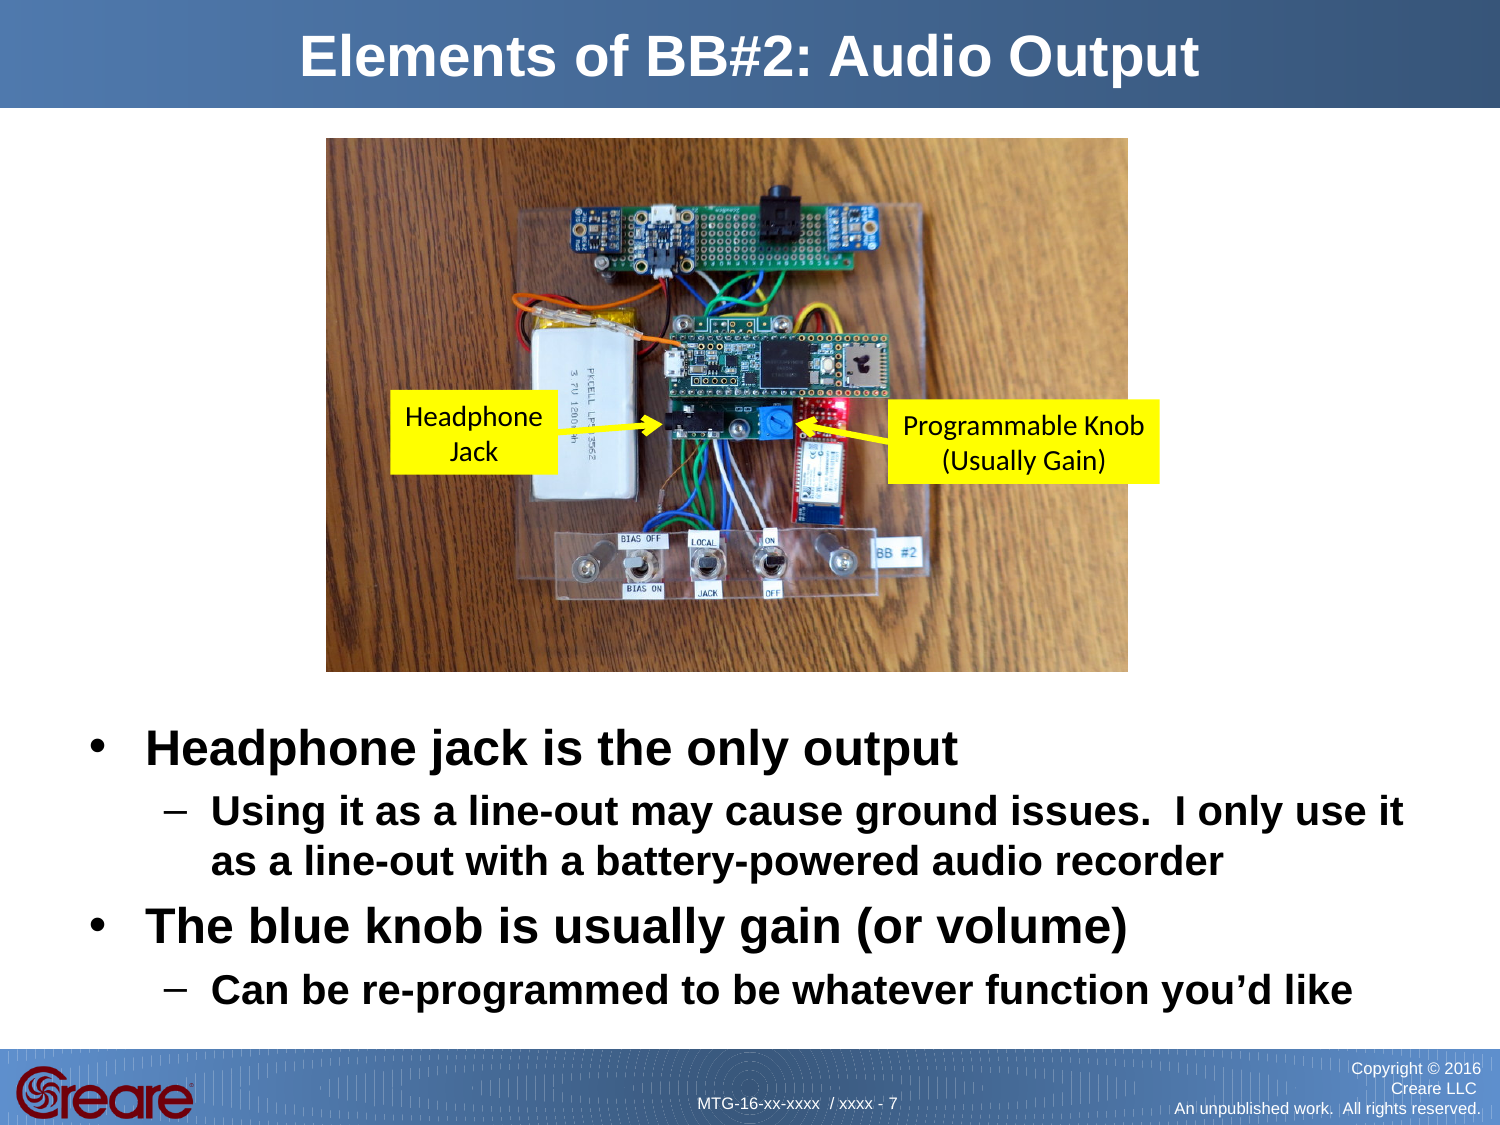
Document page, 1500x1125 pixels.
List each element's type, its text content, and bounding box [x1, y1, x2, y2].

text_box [558, 423, 663, 434]
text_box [794, 423, 887, 443]
picture [12, 1062, 200, 1123]
list Headphone jack is the only output Using it as a line-out may cause ground issues. I only use it as a line-out with a battery-powered audio recorder The blue knob is usually gain (or volume) Can be re-programmed to be whatever function you’d like [73, 708, 1433, 1028]
title Elements of BB#2: Audio Output [75, 0, 1425, 107]
picture [326, 137, 1128, 672]
text_box Programmable Knob (Usually Gain) [1132, 399, 1160, 484]
